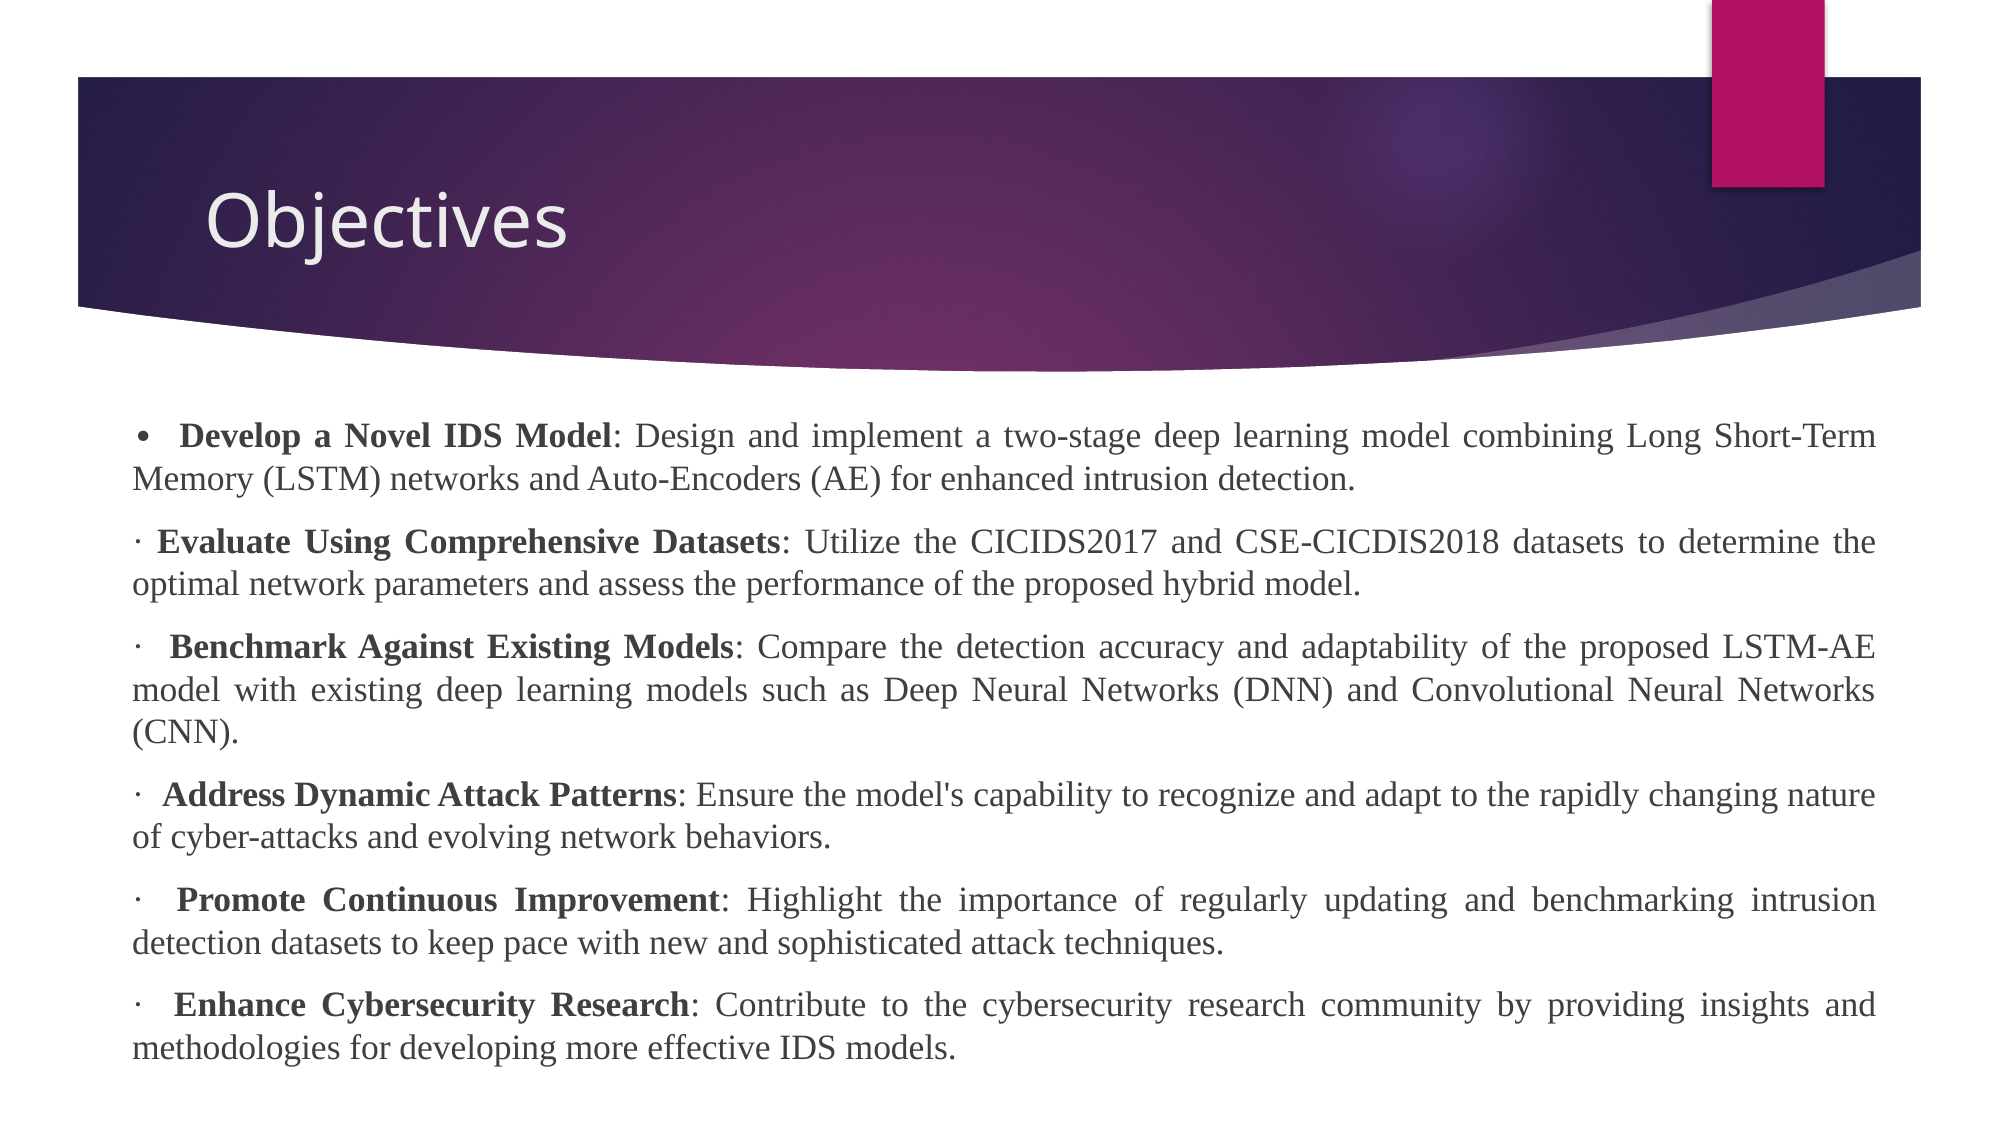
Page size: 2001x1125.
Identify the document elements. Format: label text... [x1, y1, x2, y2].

list ∙ Develop a Novel IDS Model: Design and implement a two-stage deep learning model combining Long Short-Term Memory (LSTM) networks and Auto-Encoders (AE) for enhanced intrusion detection. · Evaluate Using Comprehensive Datasets: Utilize the CICIDS2017 and CSE-CICDIS2018 datasets to determine the optimal network parameters and assess the performance of the proposed hybrid model. · Benchmark Against Existing Models: Compare the detection accuracy and adaptability of the proposed LSTM-AE model with existing deep learning models such as Deep Neural Networks (DNN) and Convolutional Neural Networks (CNN). · Address Dynamic Attack Patterns: Ensure the model's capability to recognize and adapt to the rapidly changing nature of cyber-attacks and evolving network behaviors. · Promote Continuous Improvement: Highlight the importance of regularly updating and benchmarking intrusion detection datasets to keep pace with new and sophisticated attack techniques. · Enhance Cybersecurity Research: Contribute to the cybersecurity research community by providing insights and methodologies for developing more effective IDS models. [116, 404, 1893, 1076]
picture [79, 78, 1920, 371]
title Objectives [189, 159, 1627, 276]
